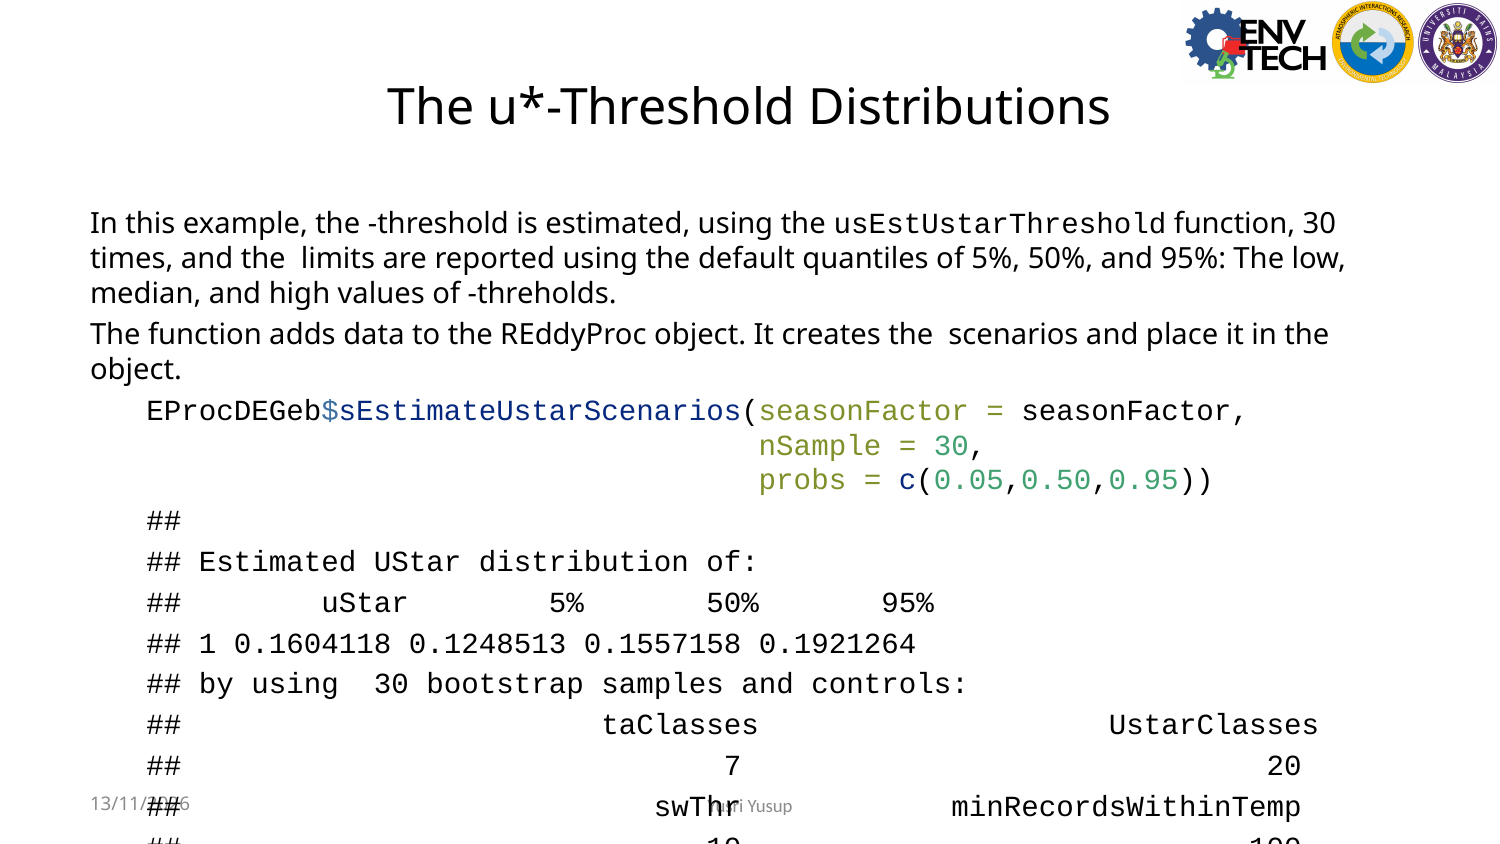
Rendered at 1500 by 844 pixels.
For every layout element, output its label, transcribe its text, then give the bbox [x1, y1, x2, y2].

title The u*-Threshold Distributions [75, 33, 1425, 175]
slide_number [75, 782, 425, 827]
footer Yusri Yusup [512, 782, 988, 827]
picture [1181, 0, 1500, 85]
